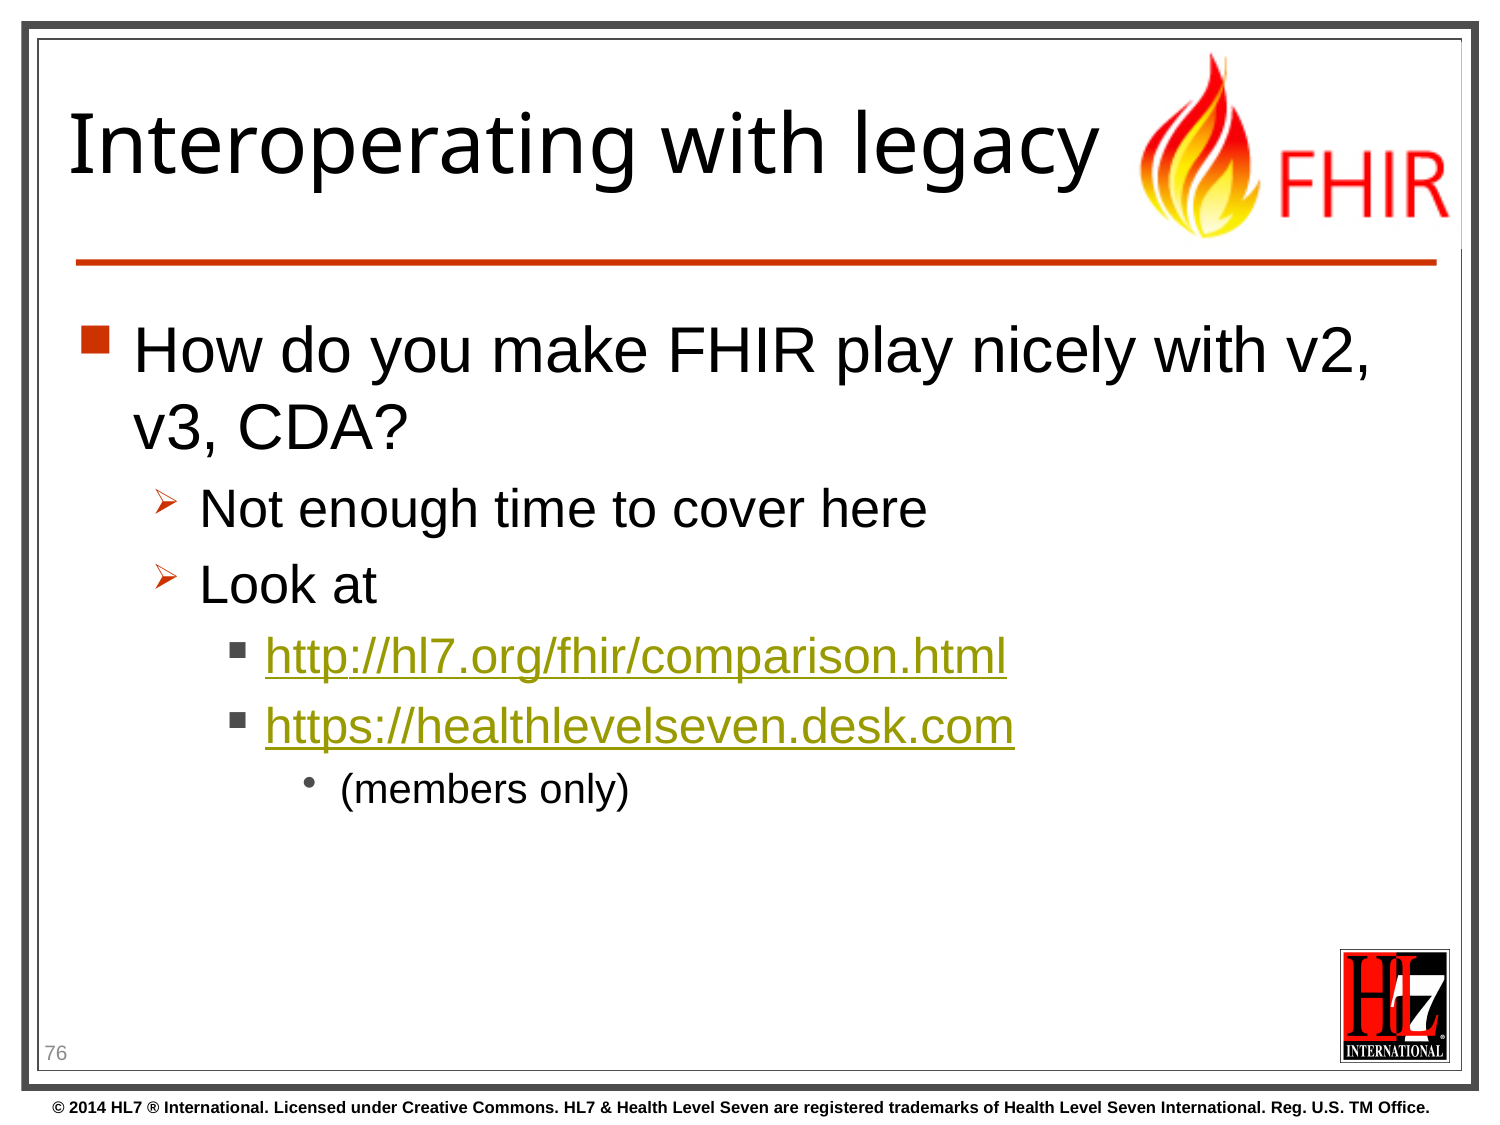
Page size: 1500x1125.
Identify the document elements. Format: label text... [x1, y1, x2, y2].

picture [1340, 949, 1450, 1063]
list How do you make FHIR play nicely with v2, v3, CDA? Not enough time to cover here Look at http://hl7.org/fhir/comparison.html https://healthlevelseven.desk.com (members only) [62, 299, 1438, 1035]
title Interoperating with legacy [53, 54, 1128, 244]
picture [1128, 42, 1462, 249]
slide_number 76 [29, 1034, 148, 1071]
